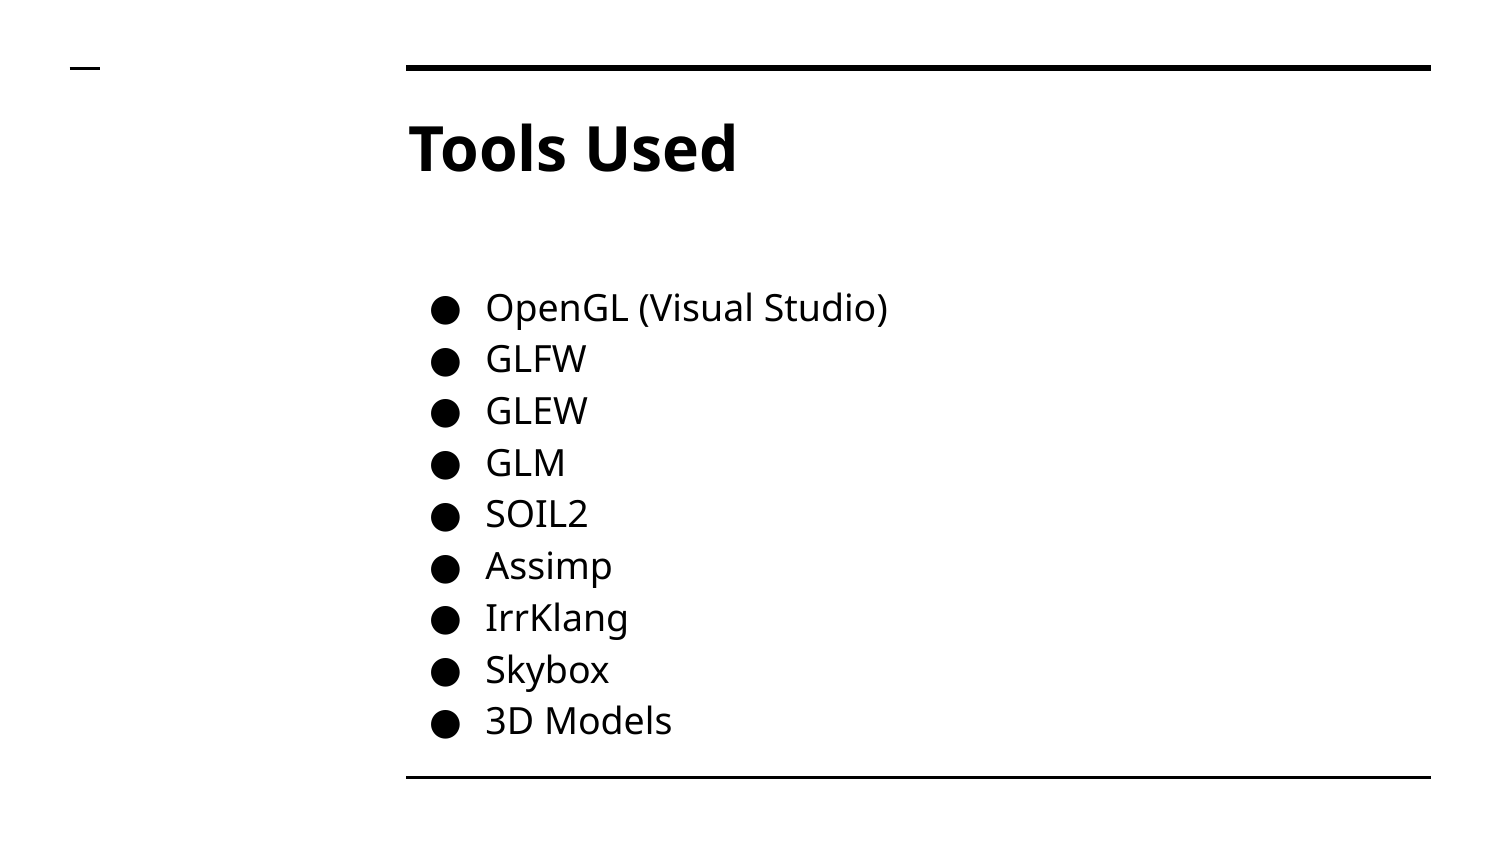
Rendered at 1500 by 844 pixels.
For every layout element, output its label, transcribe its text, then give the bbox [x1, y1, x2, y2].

title Tools Used [393, 94, 1431, 199]
list OpenGL (Visual Studio) GLFW GLEW GLM SOIL2 Assimp IrrKlang Skybox 3D Models [395, 261, 1433, 755]
